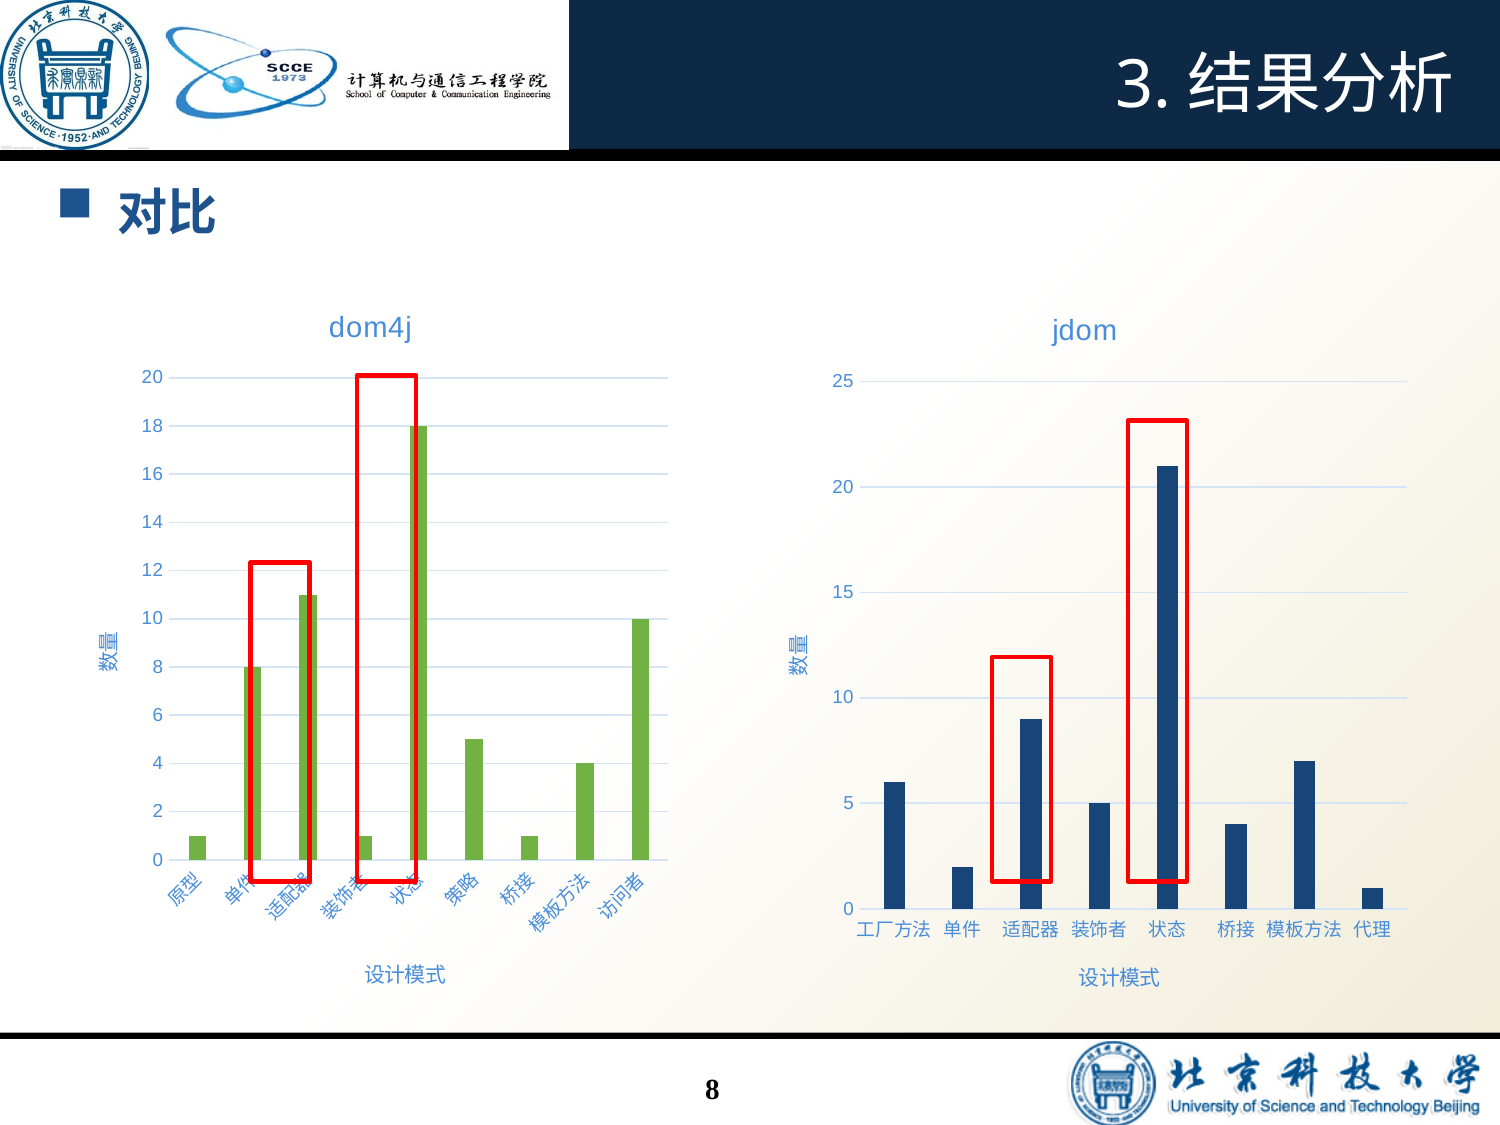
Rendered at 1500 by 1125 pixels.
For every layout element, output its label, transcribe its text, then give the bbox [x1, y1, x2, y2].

chart [60, 278, 681, 1020]
text_box 对比 [41, 172, 937, 248]
title 3.结果分析 [573, 24, 1470, 138]
text_box [10, 0, 61, 28]
slide_number 7 [537, 1062, 888, 1111]
picture [1066, 1040, 1498, 1125]
picture [0, 0, 569, 150]
chart [749, 282, 1421, 1024]
